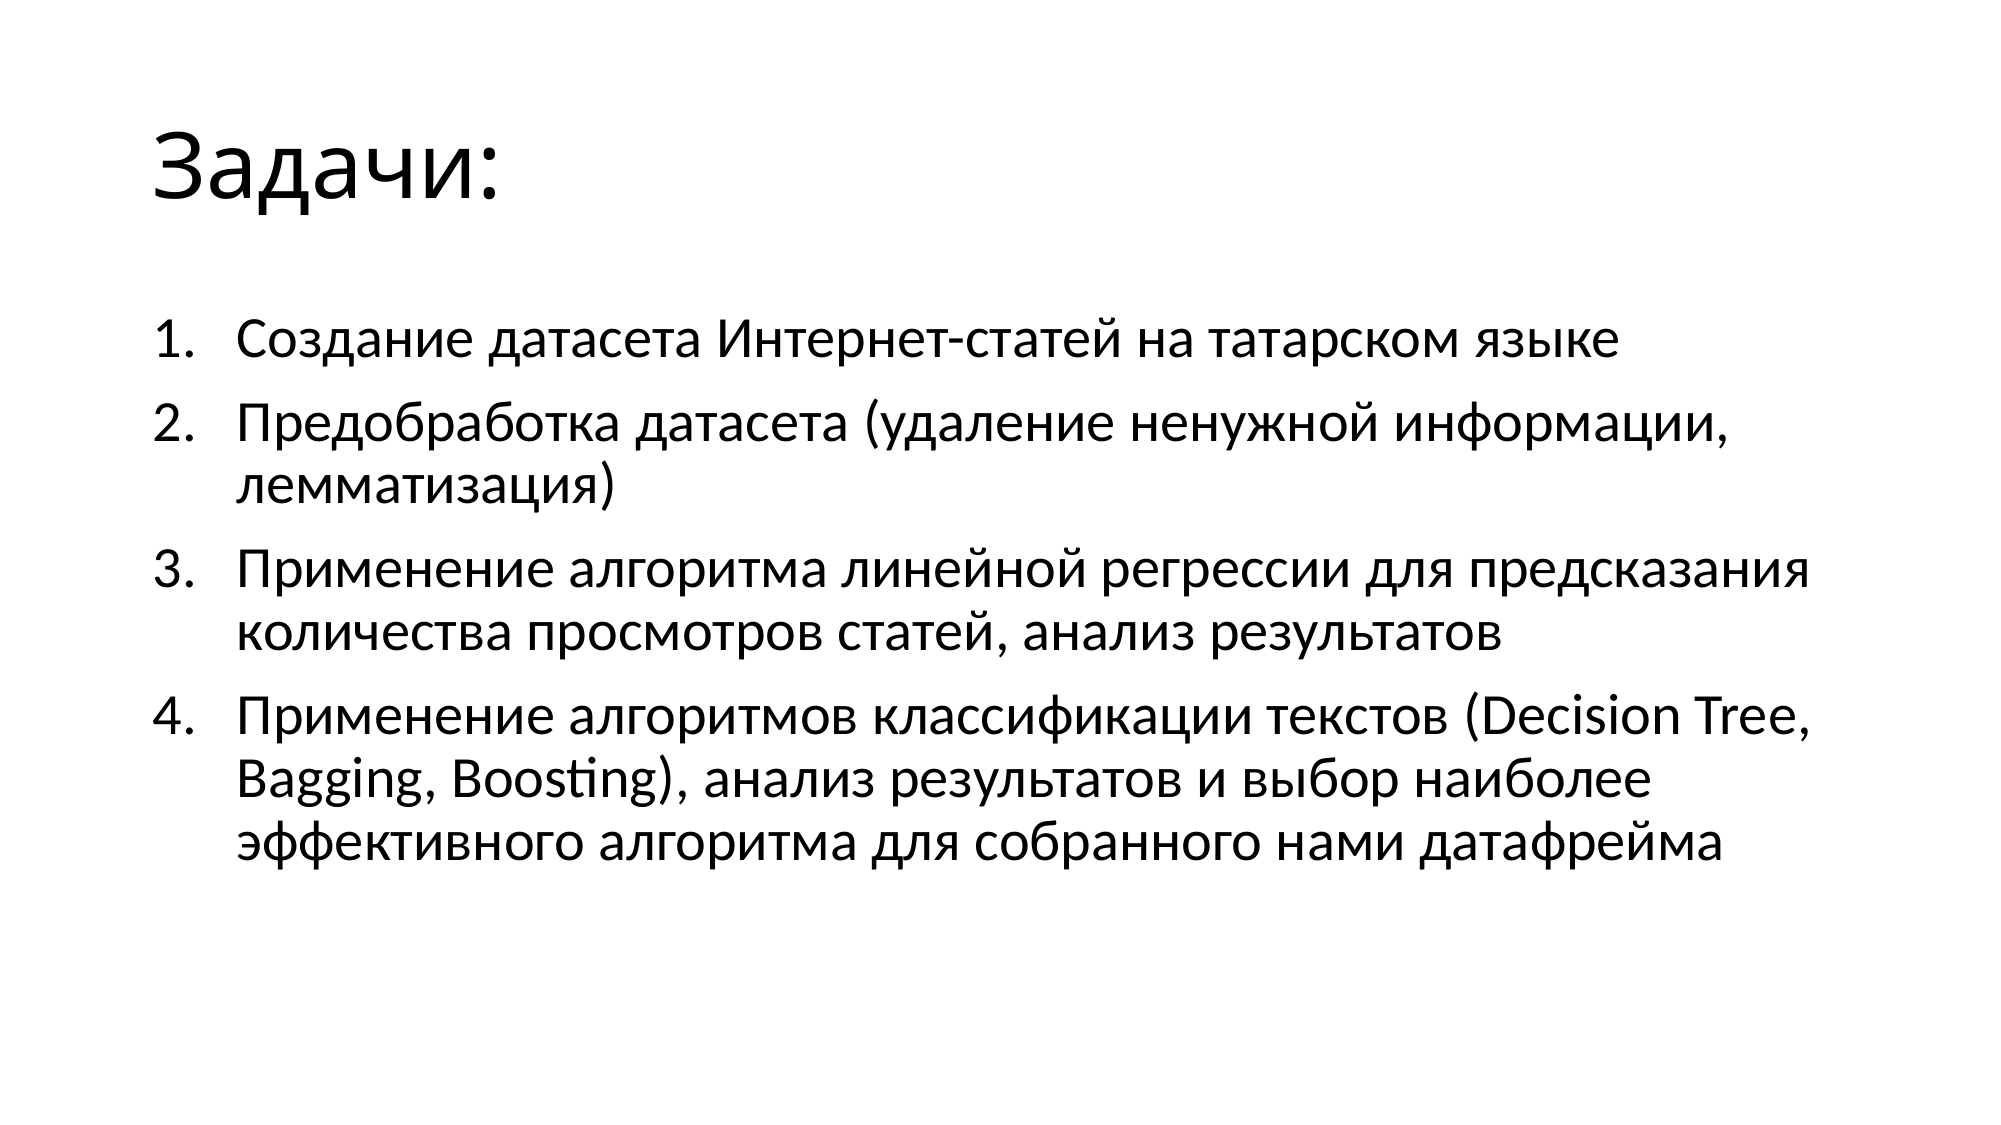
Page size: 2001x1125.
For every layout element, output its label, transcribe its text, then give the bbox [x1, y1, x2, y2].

list Создание датасета Интернет-статей на татарском языке Предобработка датасета (удаление ненужной информации, лемматизация) Применение алгоритма линейной регрессии для предсказания количества просмотров статей, анализ результатов Применение алгоритмов классификации текстов (Decision Tree, Bagging, Boosting), анализ результатов и выбор наиболее эффективного алгоритма для собранного нами датафрейма [137, 299, 1863, 1014]
title Задачи: [137, 59, 1863, 278]
